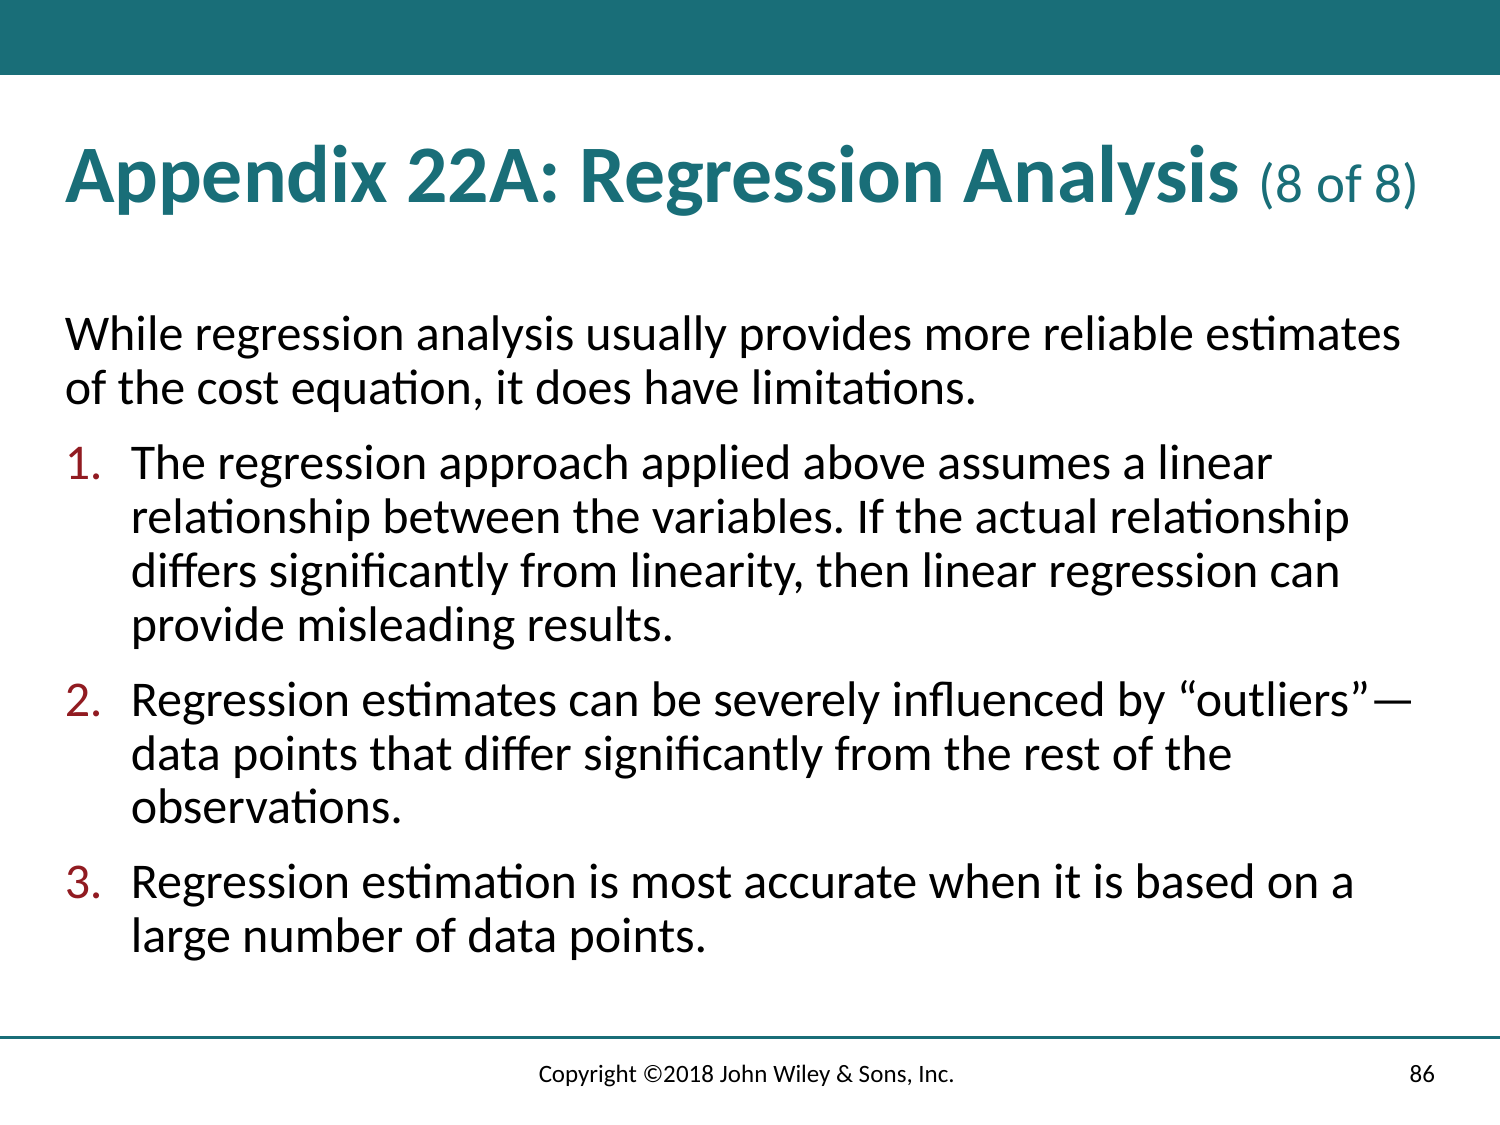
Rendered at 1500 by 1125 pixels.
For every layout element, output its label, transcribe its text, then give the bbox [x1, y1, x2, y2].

footer Copyright ©2018 John Wiley & Sons, Inc. [496, 1042, 1004, 1103]
list While regression analysis usually provides more reliable estimates of the cost equation, it does have limitations. The regression approach applied above assumes a linear relationship between the variables. If the actual relationship differs significantly from linearity, then linear regression can provide misleading results. Regression estimates can be severely influenced by “outliers”—data points that differ significantly from the rest of the observations. Regression estimation is most accurate when it is based on a large number of data points. [50, 299, 1450, 1025]
slide_number 86 [1059, 1042, 1450, 1103]
title Appendix 22A: Regression Analysis (8 of 8) [50, 125, 1450, 288]
